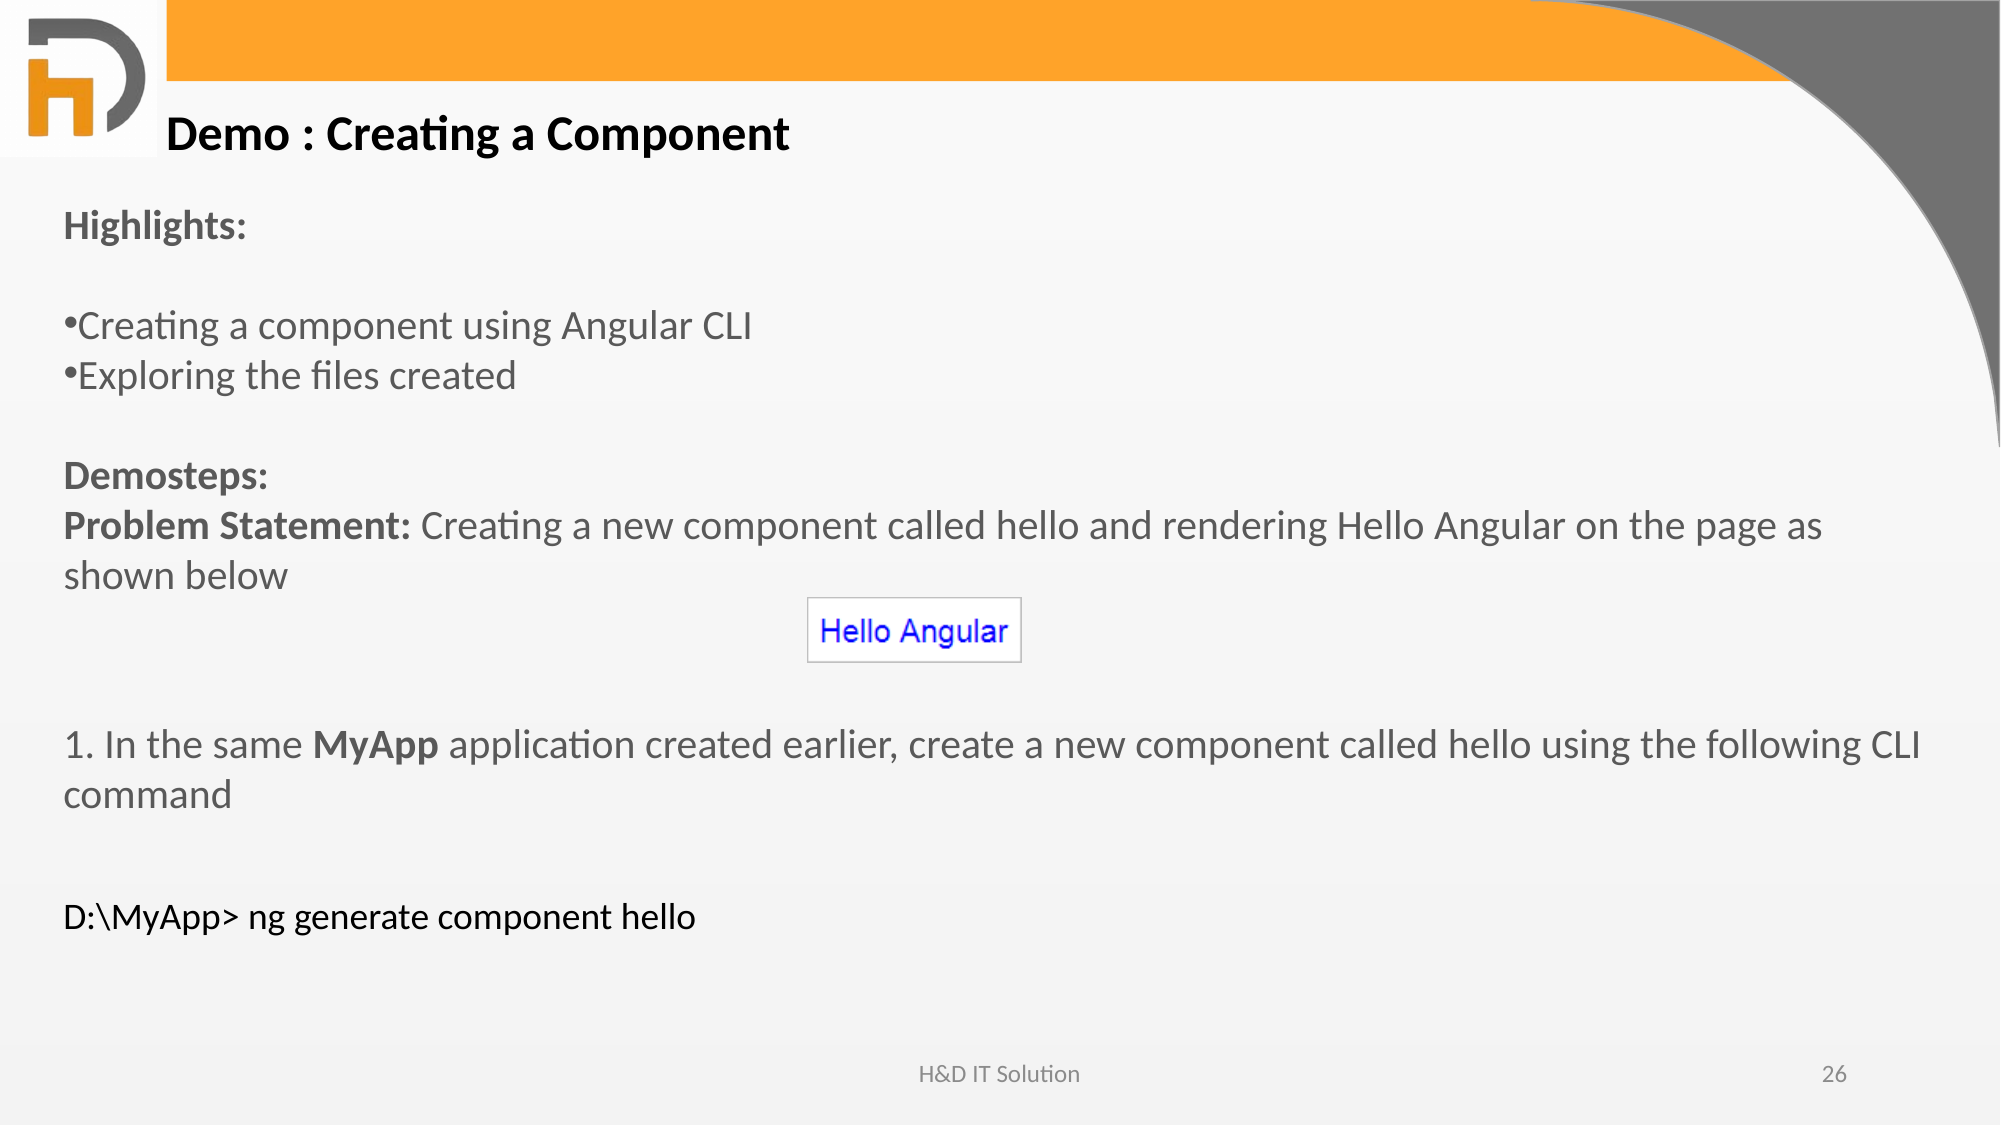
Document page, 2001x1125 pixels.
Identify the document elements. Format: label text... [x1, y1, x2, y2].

picture [0, 0, 157, 157]
text_box D:\MyApp> ng generate component hello [48, 884, 1050, 945]
picture [807, 597, 1022, 663]
slide_number 26 [1412, 1042, 1863, 1103]
text_box 1. In the same MyApp application created earlier, create a new component called hello using the following CLI command [48, 709, 1978, 825]
text_box Demo : Creating a Component [151, 93, 1152, 169]
footer H&D IT Solution [662, 1042, 1338, 1103]
text_box Highlights: Creating a component using Angular CLI Exploring the files created Demosteps: Problem Statement: Creating a new component called hello and rendering Hello Angular on the page as shown below [48, 190, 1946, 605]
